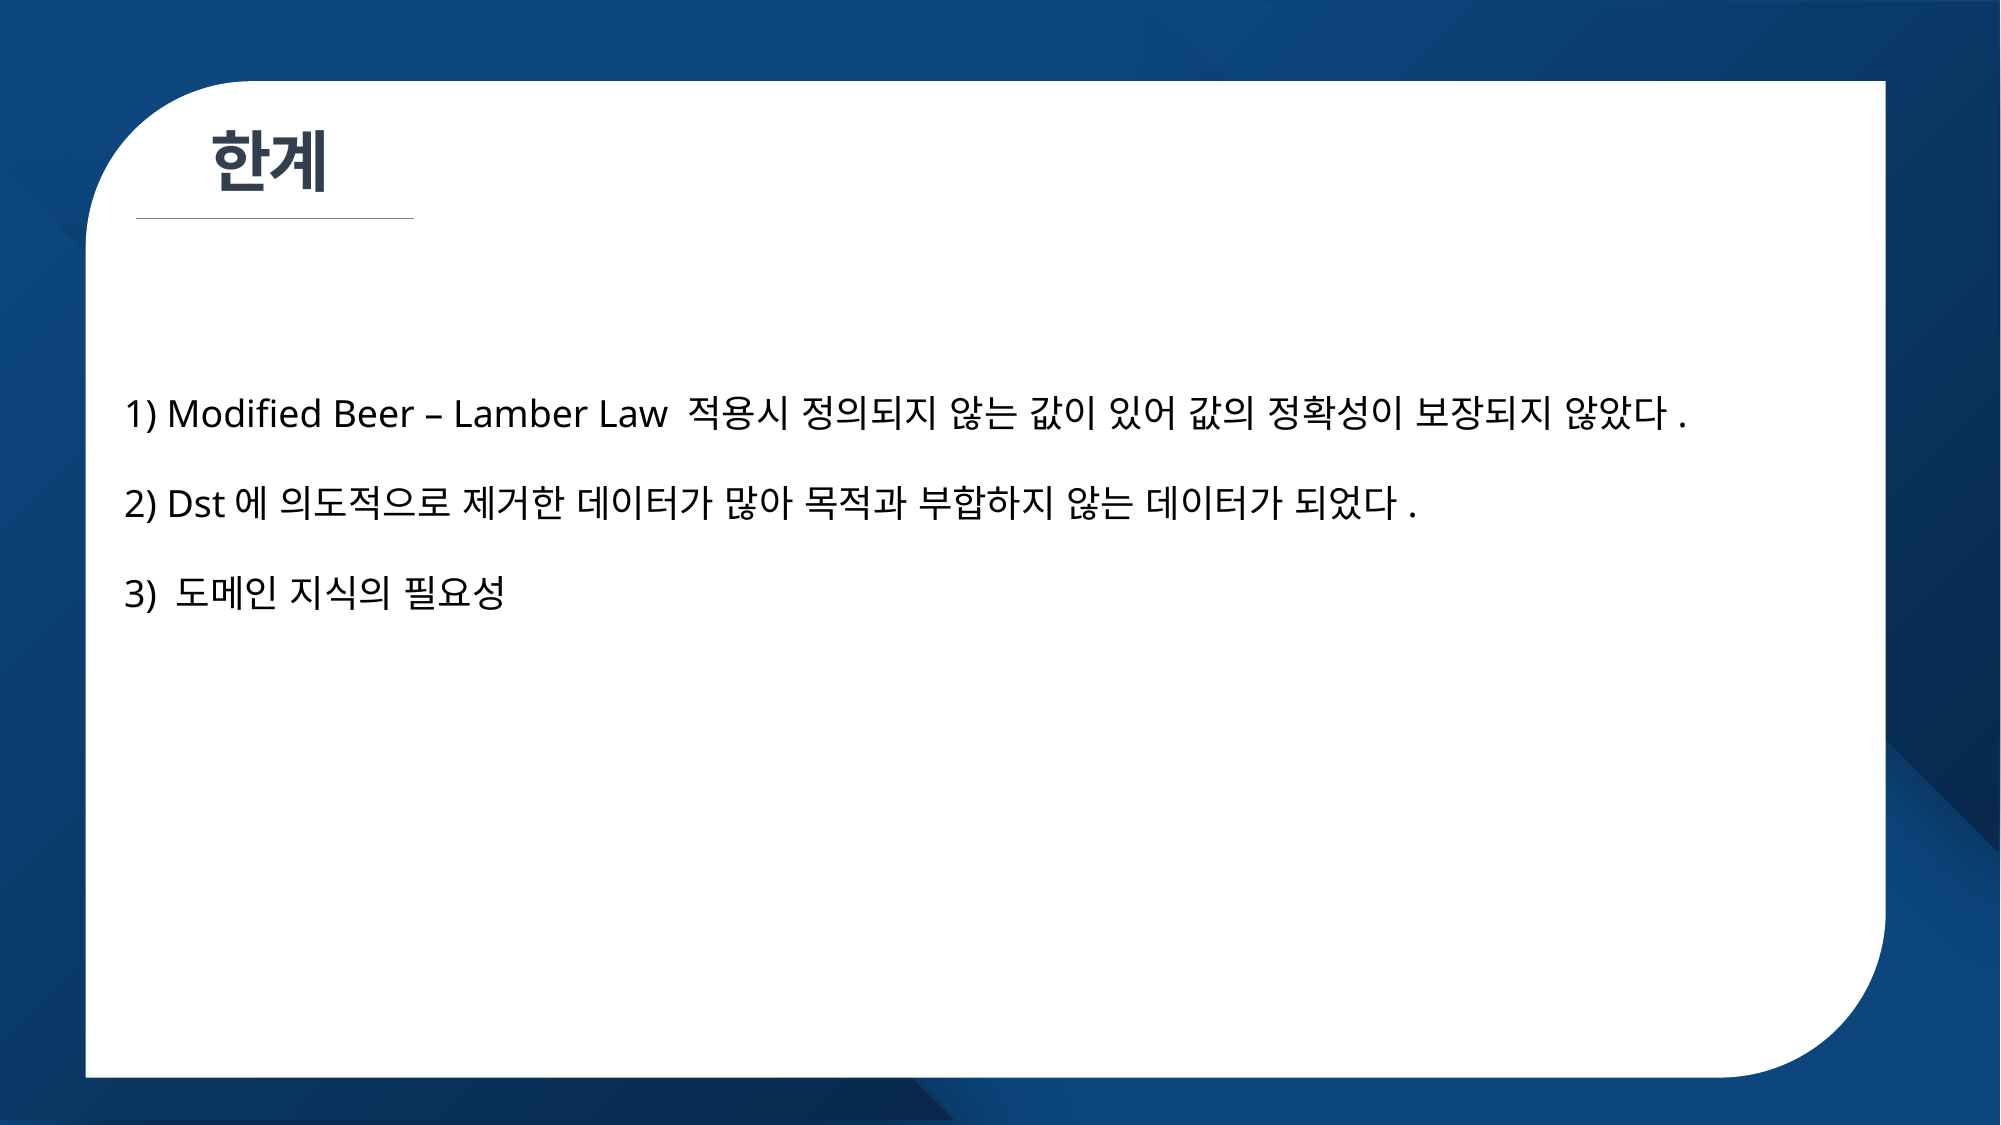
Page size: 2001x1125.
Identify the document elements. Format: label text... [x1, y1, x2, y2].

text_box [84, 80, 1887, 1079]
text_box 한계 [97, 112, 444, 208]
text_box 1) Modified Beer – Lamber Law 적용시 정의되지 않는 값이 있어 값의 정확성이 보장되지 않았다. 2) Dst에 의도적으로 제거한 데이터가 많아 목적과 부합하지 않는 데이터가 되었다. 3) 도메인 지식의 필요성 [109, 382, 1856, 623]
